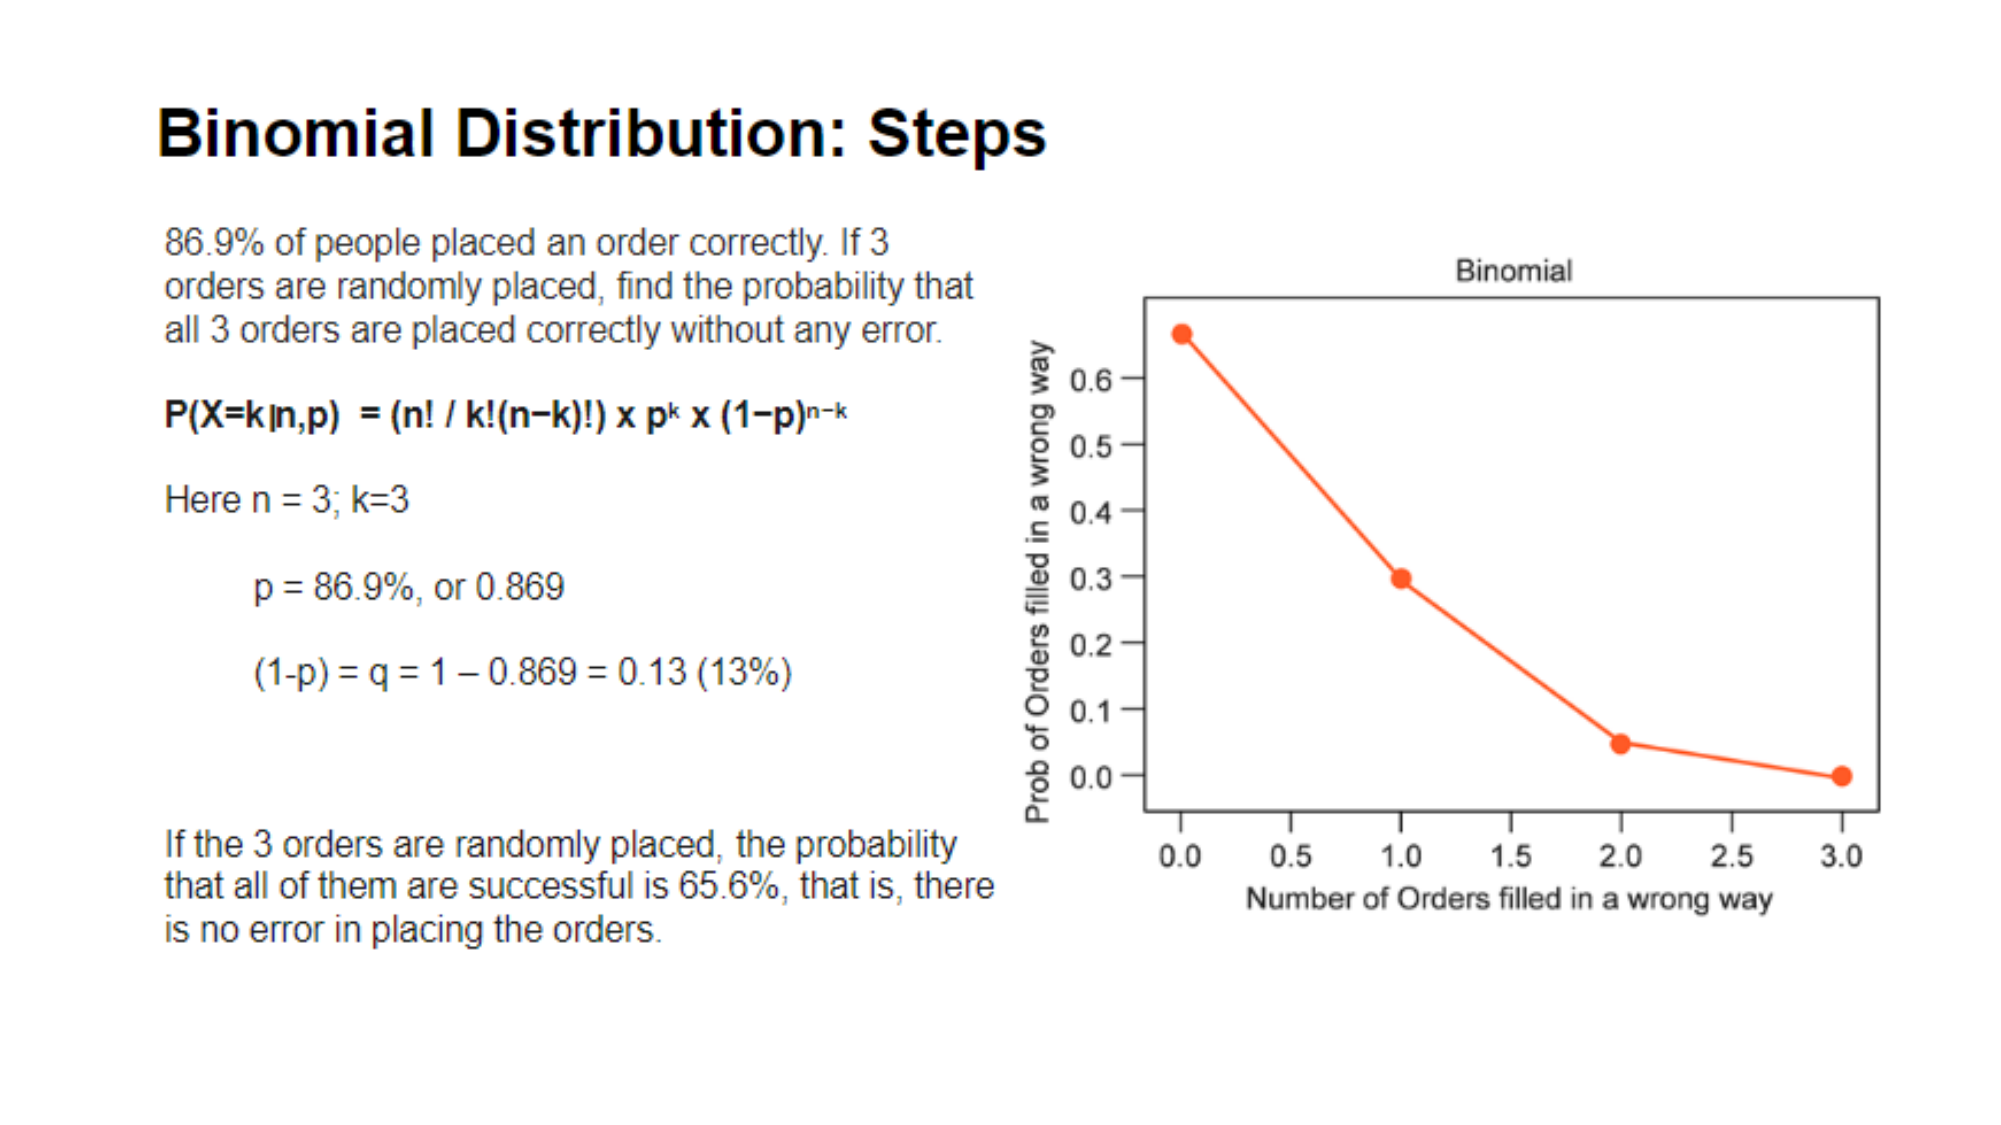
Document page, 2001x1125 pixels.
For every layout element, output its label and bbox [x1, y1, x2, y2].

picture [112, 72, 1888, 1053]
